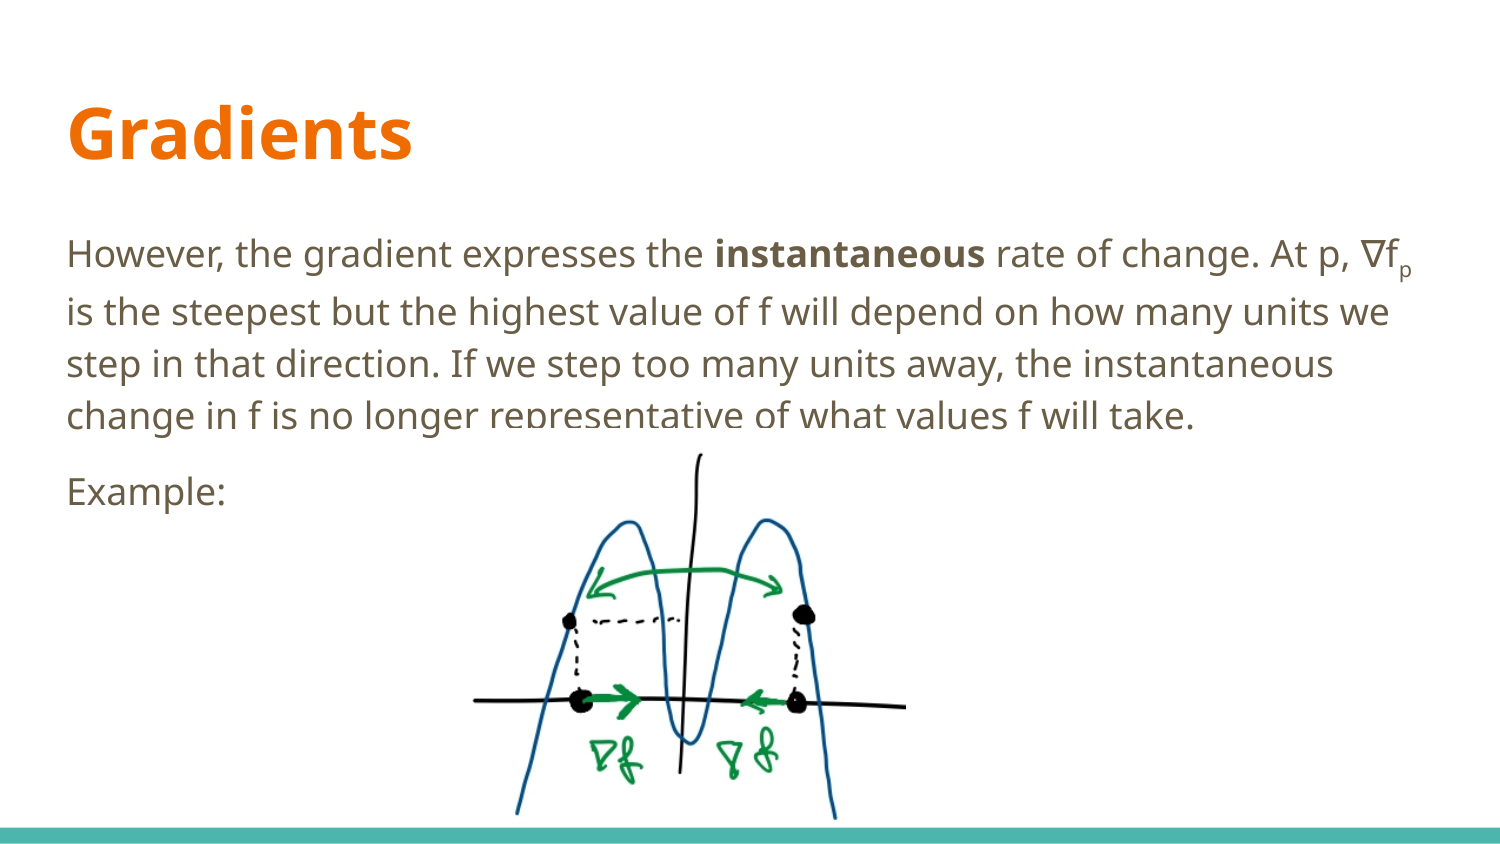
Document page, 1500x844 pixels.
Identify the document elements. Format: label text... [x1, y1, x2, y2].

title Gradients [51, 72, 1449, 189]
picture [460, 428, 906, 827]
list However, the gradient expresses the instantaneous rate of change. At p, ∇fp is the steepest but the highest value of f will depend on how many units we step in that direction. If we step too many units away, the instantaneous change in f is no longer representative of what values f will take. Example: [51, 207, 1449, 750]
